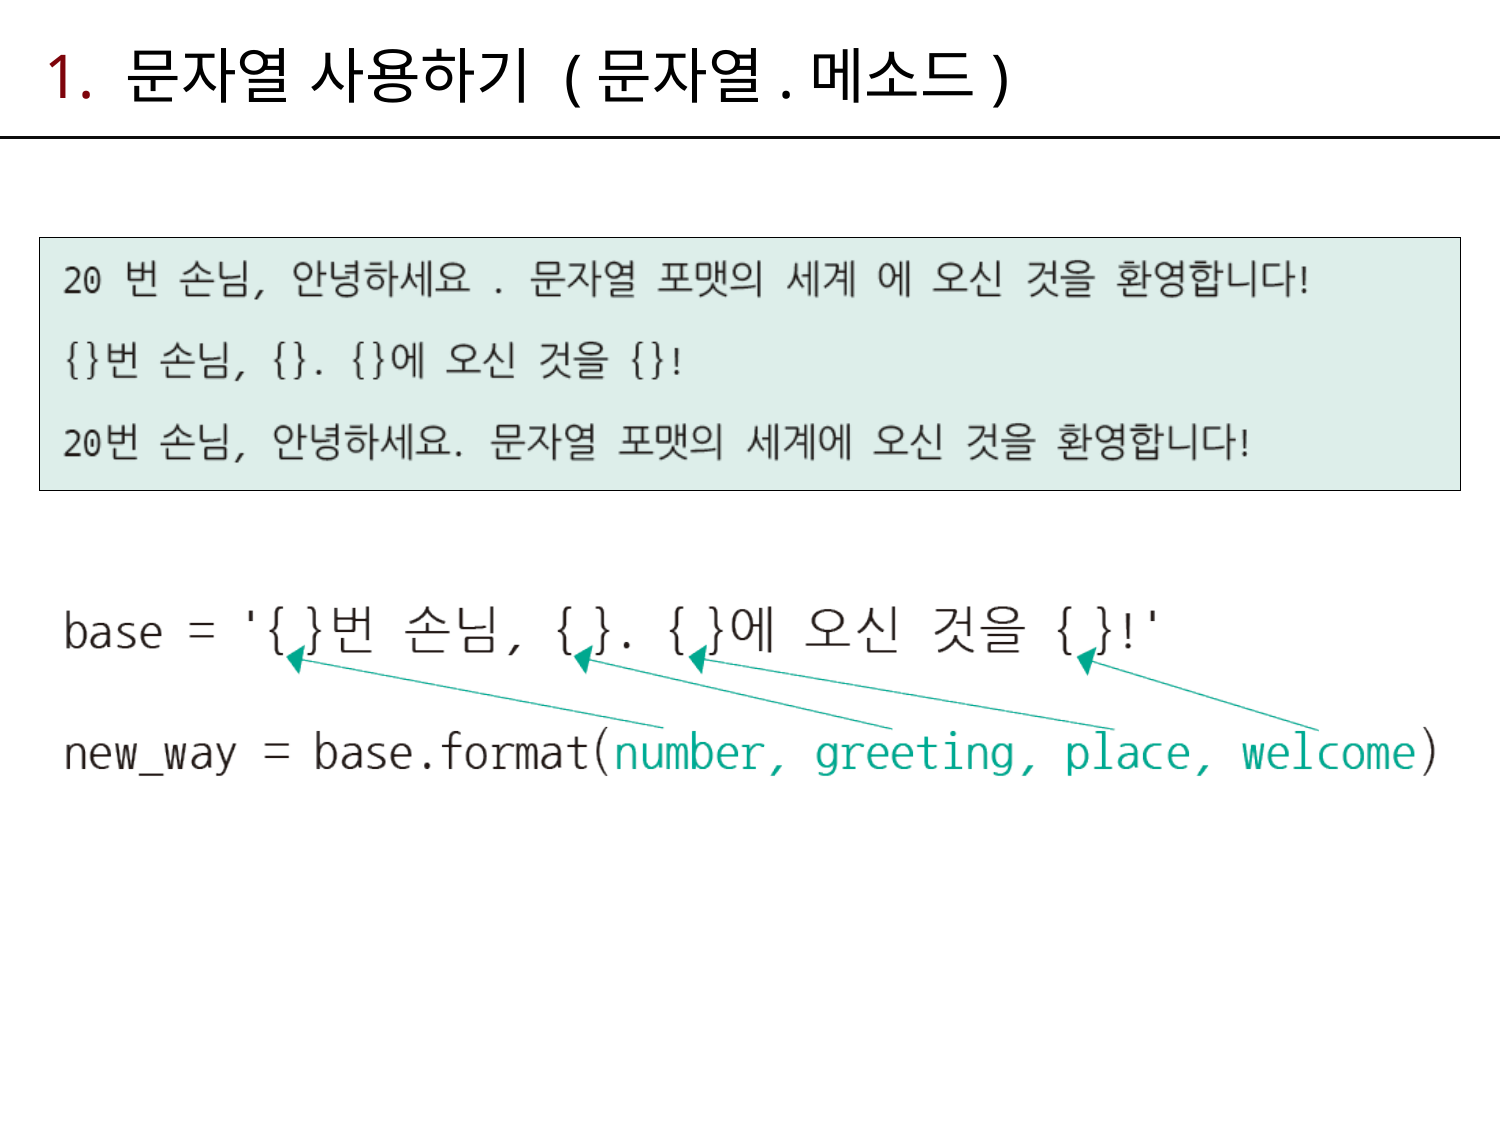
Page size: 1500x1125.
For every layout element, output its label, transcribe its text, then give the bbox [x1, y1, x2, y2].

picture [43, 579, 1449, 795]
title 1. 문자열 사용하기 (문자열.메소드) [29, 30, 1294, 124]
picture [38, 237, 1462, 491]
